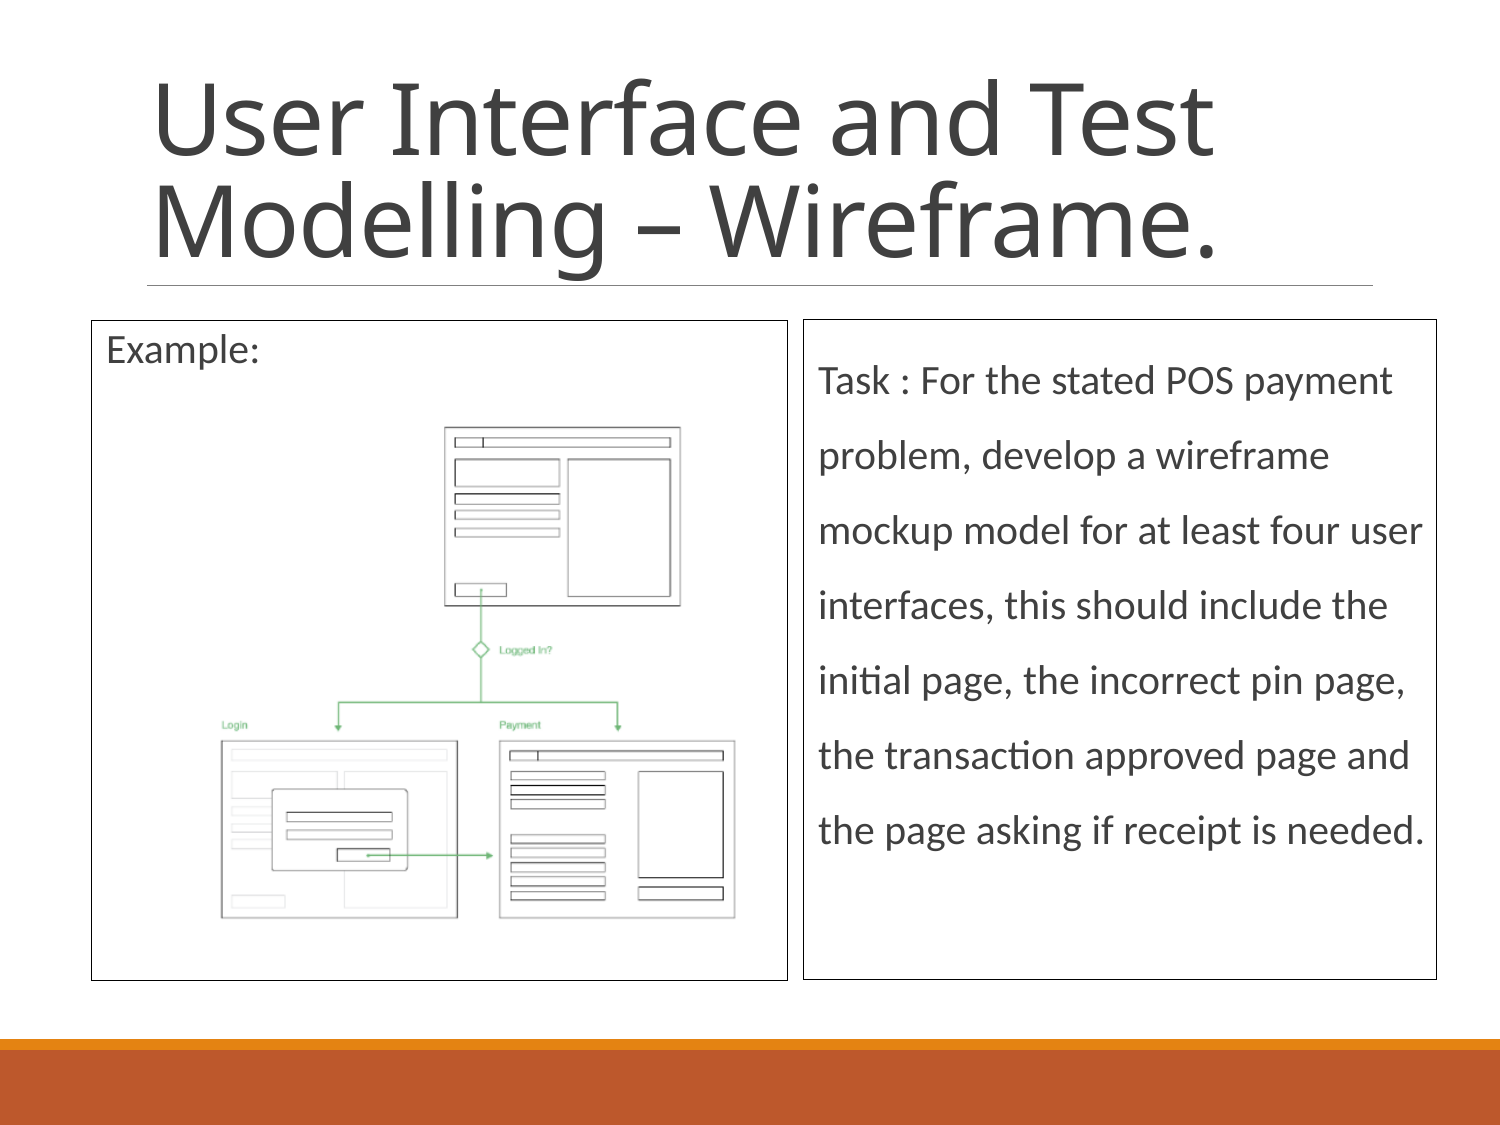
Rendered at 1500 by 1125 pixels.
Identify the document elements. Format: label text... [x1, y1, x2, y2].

text_box Task : For the stated POS payment problem, develop a wireframe mockup model for at least four user interfaces, this should include the initial page, the incorrect pin page, the transaction approved page and the page asking if receipt is needed. [803, 319, 1437, 980]
picture [139, 414, 740, 933]
list Example: [91, 320, 788, 981]
title User Interface and Test Modelling – Wireframe. [135, 47, 1373, 285]
